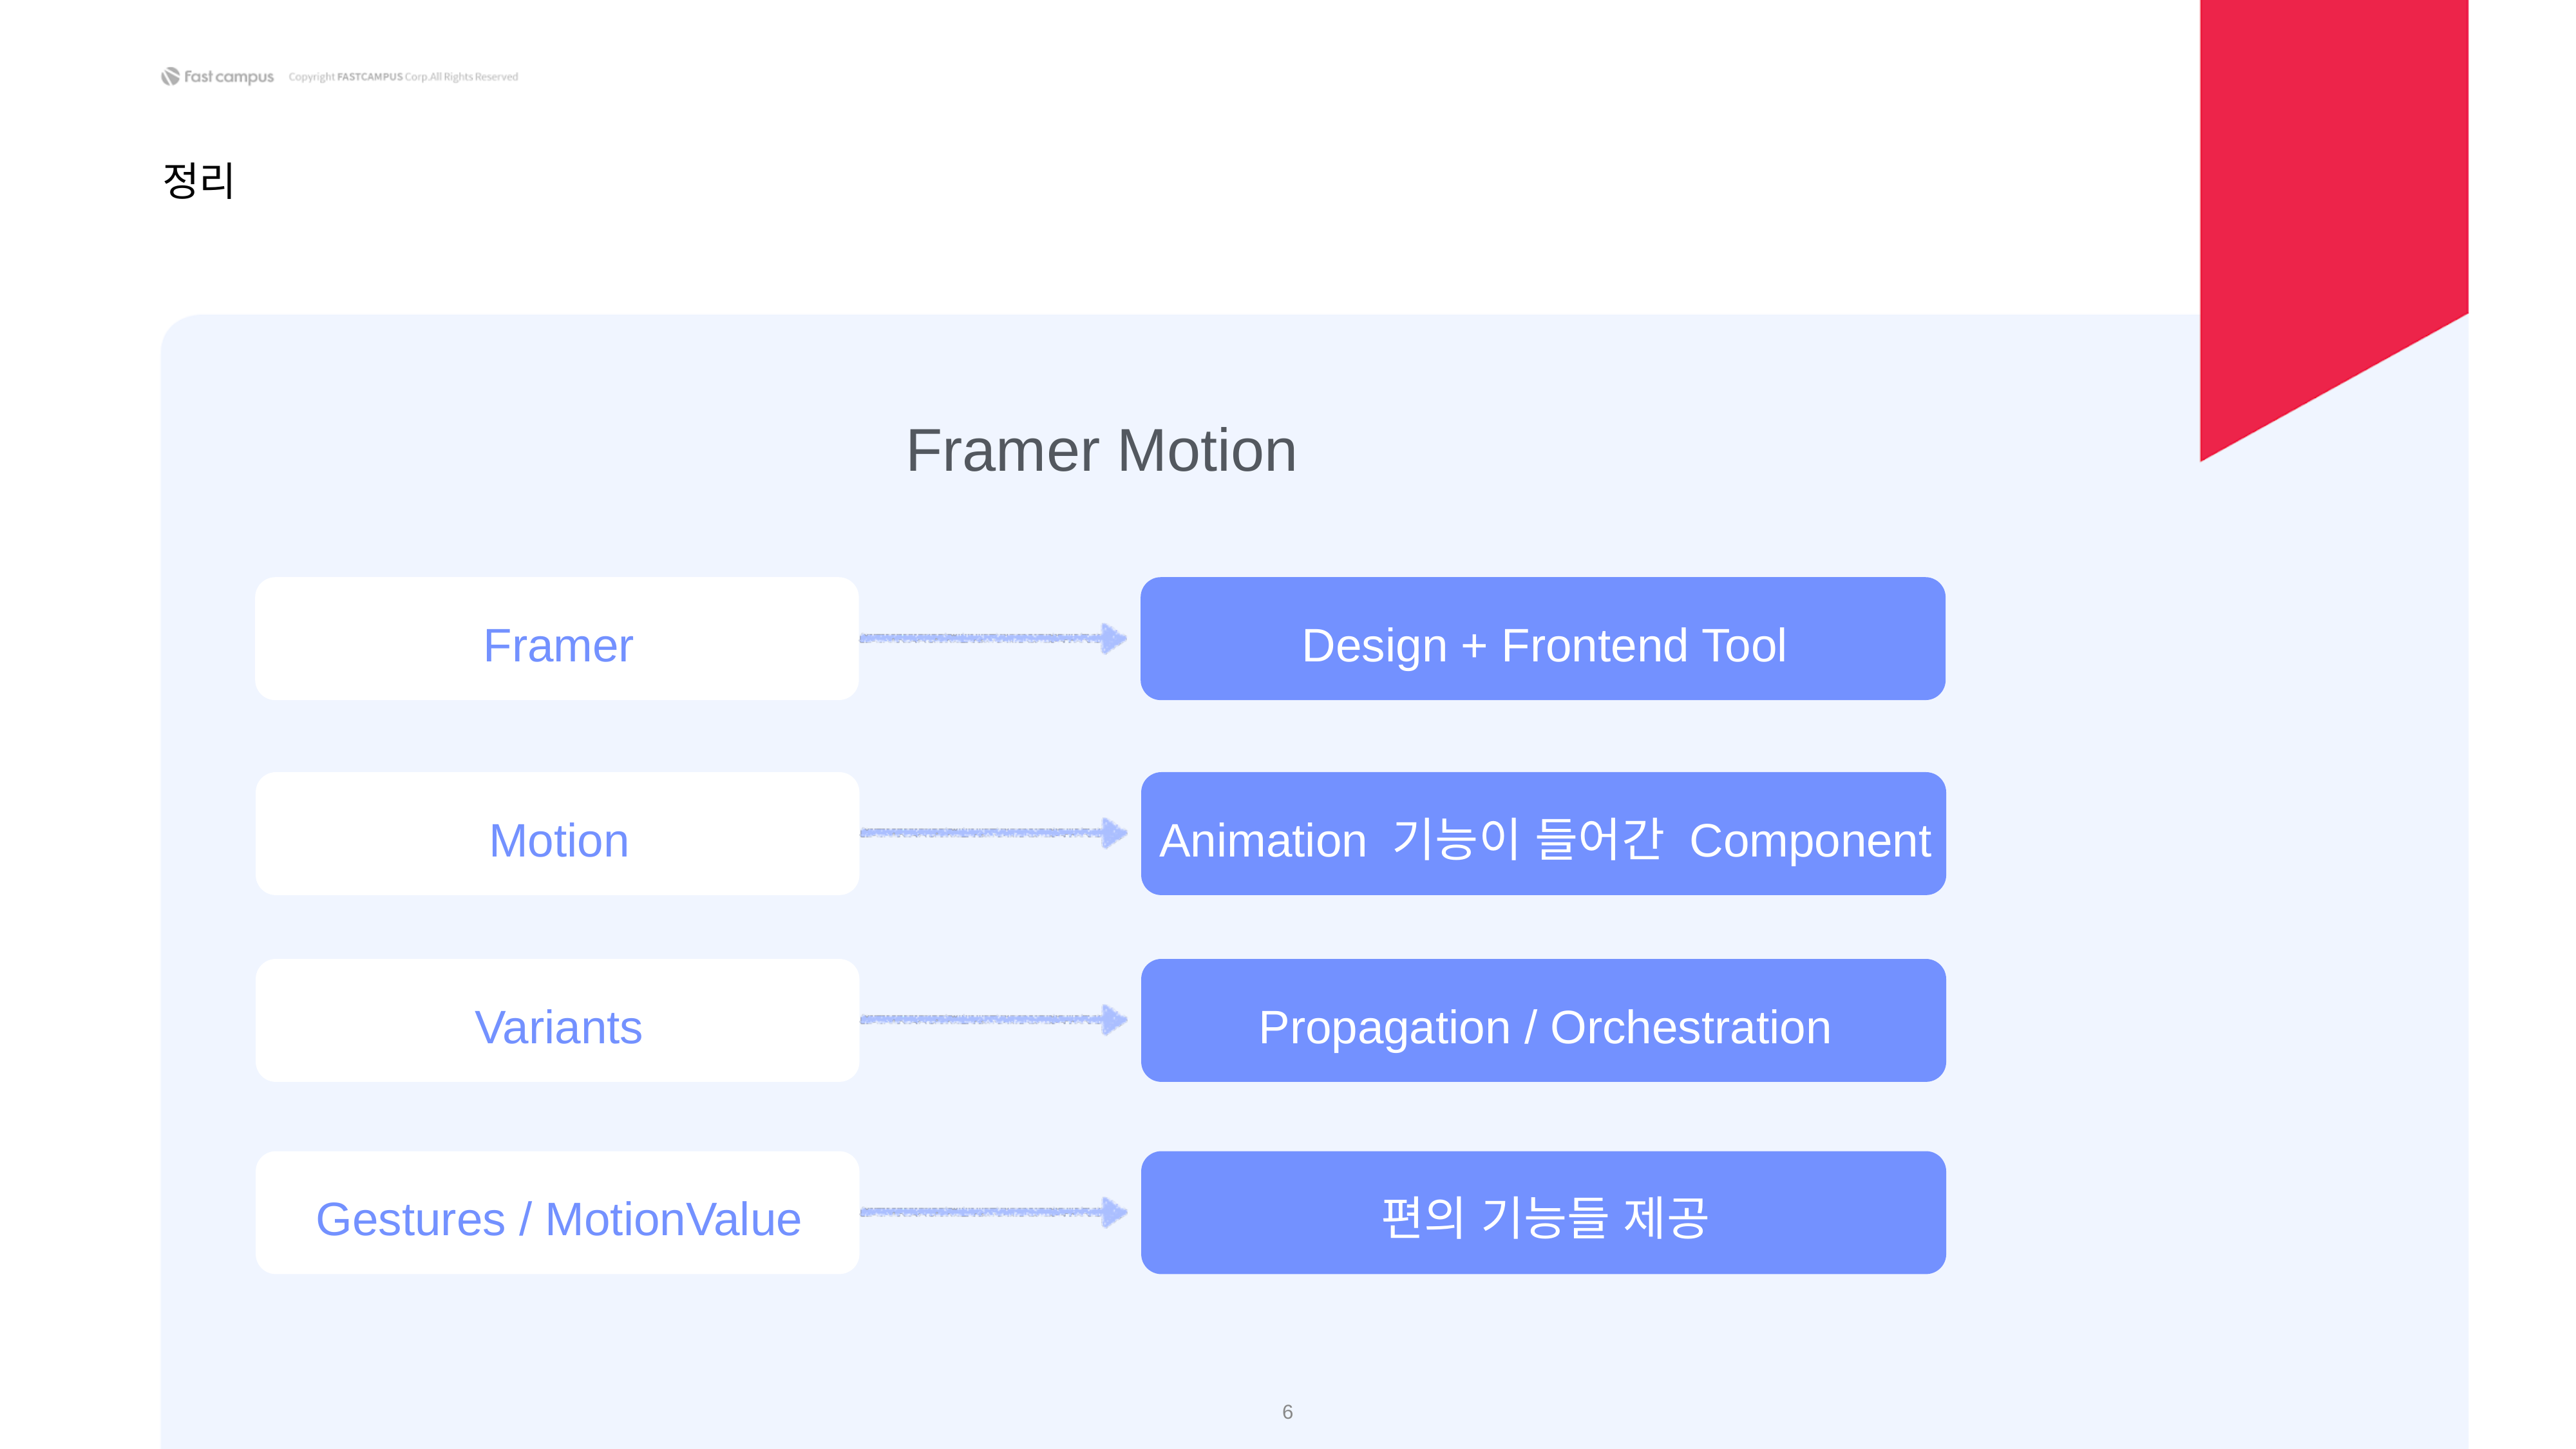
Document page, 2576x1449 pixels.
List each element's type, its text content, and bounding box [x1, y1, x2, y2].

text_box Framer [257, 613, 861, 673]
text_box [1141, 1151, 1947, 1274]
text_box [256, 959, 860, 1082]
picture [0, 0, 2576, 1449]
text_box [1141, 772, 1947, 895]
text_box Gestures / MotionValue [258, 1187, 862, 1247]
text_box 편의 기능들 제공 [1143, 1187, 1948, 1247]
text_box Propagation / Orchestration [1143, 995, 1948, 1055]
text_box [1141, 577, 1946, 701]
text_box Framer Motion [254, 409, 1949, 486]
text_box Design + Frontend Tool [1142, 613, 1948, 673]
text_box Animation 기능이 들어간 Component [1143, 808, 1948, 868]
text_box [256, 772, 860, 895]
text_box Motion [258, 808, 862, 868]
text_box Variants [258, 995, 862, 1055]
slide_number ‹#› [998, 1372, 1578, 1449]
text_box [256, 1151, 860, 1274]
text_box 정리 [160, 154, 631, 269]
text_box [255, 577, 859, 701]
text_box [1141, 959, 1947, 1082]
